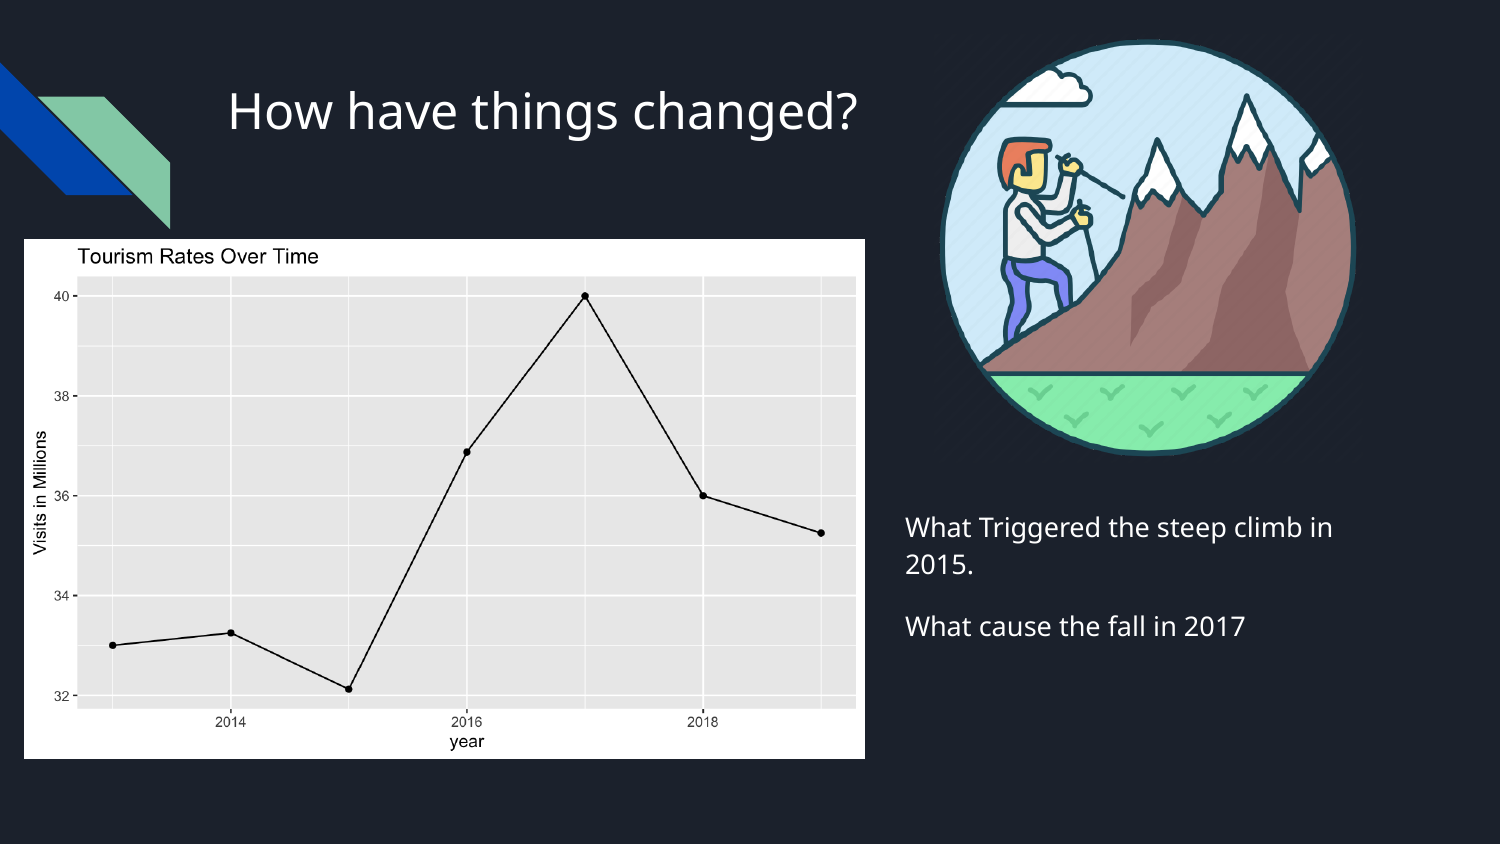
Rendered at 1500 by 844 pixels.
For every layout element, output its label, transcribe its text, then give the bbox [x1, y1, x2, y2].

title How have things changed? [212, 64, 921, 215]
picture [24, 239, 866, 759]
list What Triggered the steep climb in 2015. What cause the fall in 2017 [890, 490, 1368, 735]
picture [926, 26, 1368, 468]
